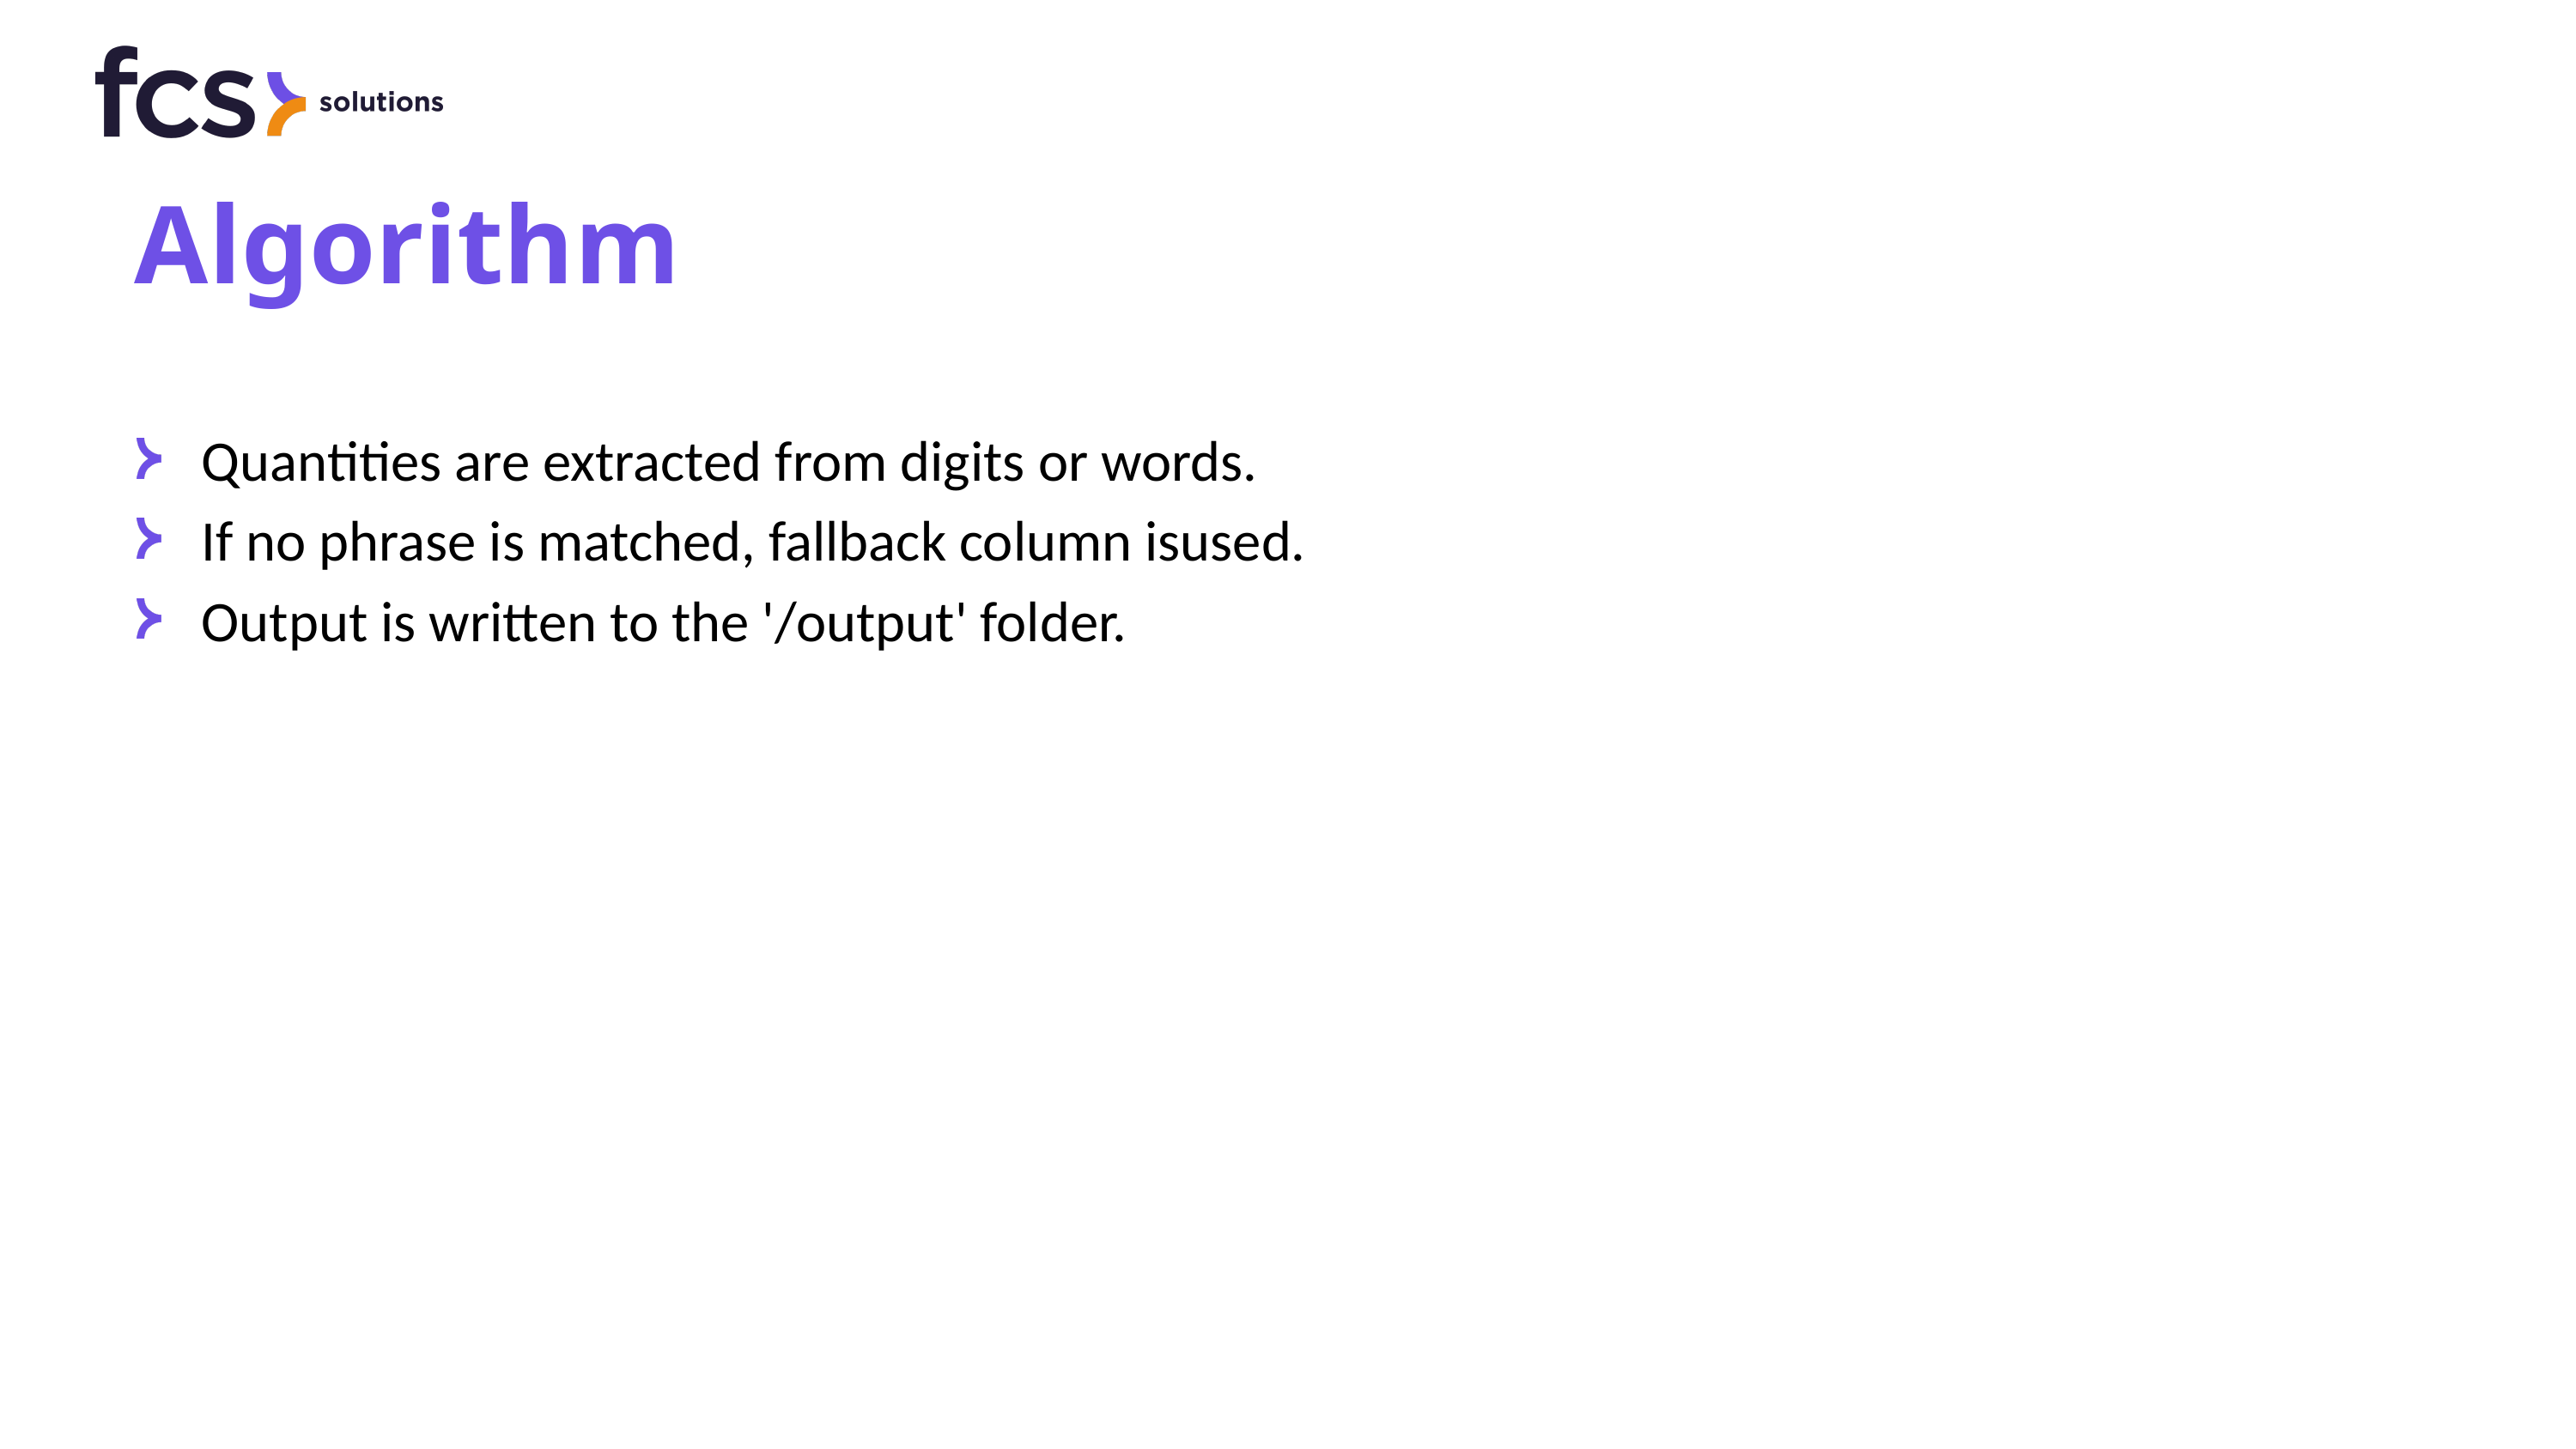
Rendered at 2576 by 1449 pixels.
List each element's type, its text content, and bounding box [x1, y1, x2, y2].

list Quantities are extracted from digits or words. If no phrase is matched, fallback column isused. Output is written to the '/output' folder. [124, 417, 2464, 1241]
picture [137, 598, 161, 639]
picture [137, 438, 161, 479]
picture [95, 45, 443, 138]
title Algorithm [122, 169, 2466, 316]
picture [137, 518, 161, 559]
